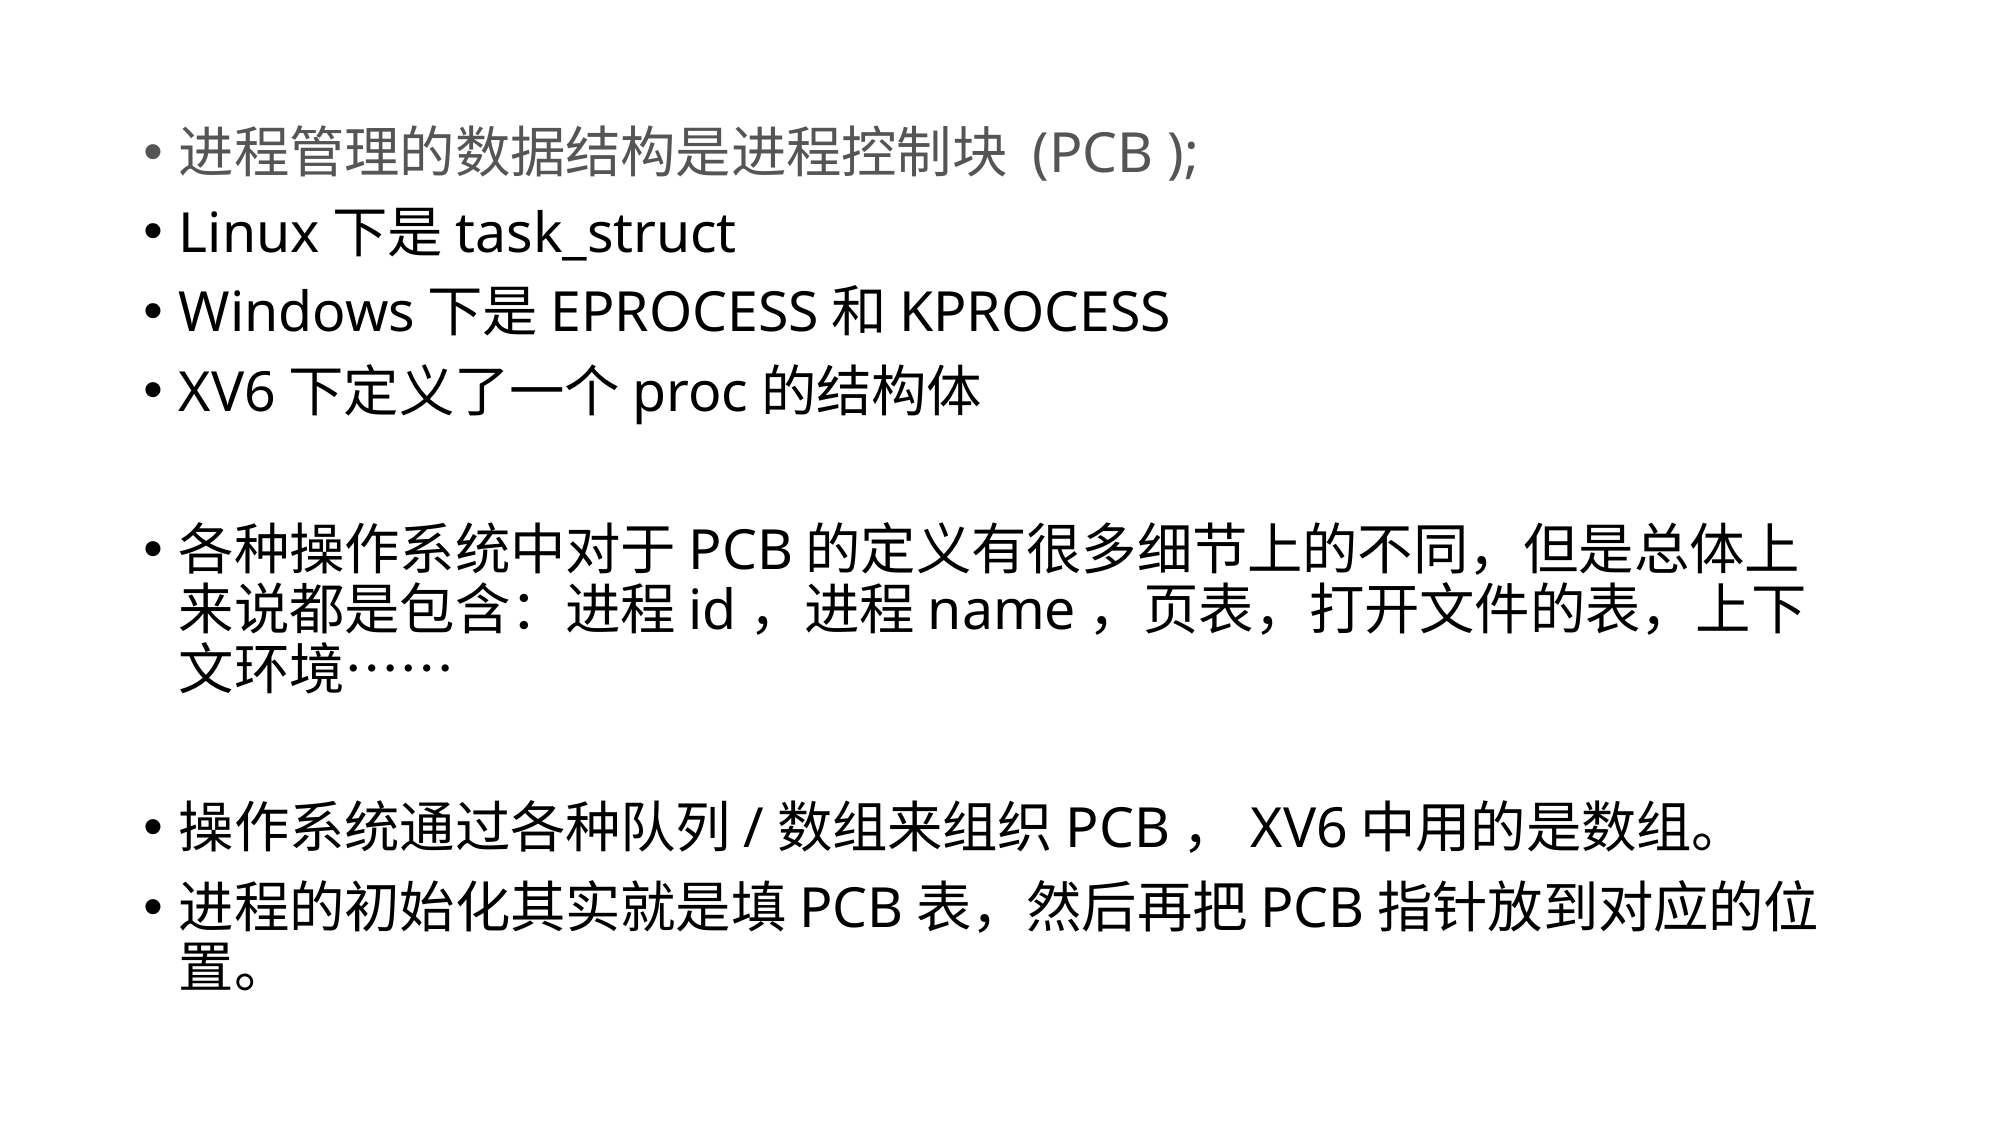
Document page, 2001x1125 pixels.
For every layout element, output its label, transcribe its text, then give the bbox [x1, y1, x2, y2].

list 进程管理的数据结构是进程控制块 (PCB ); Linux下是task_struct Windows下是EPROCESS和KPROCESS XV6下定义了一个proc的结构体 各种操作系统中对于PCB的定义有很多细节上的不同，但是总体上来说都是包含：进程id，进程name，页表，打开文件的表，上下文环境…… 操作系统通过各种队列/数组来组织PCB，XV6中用的是数组。 进程的初始化其实就是填PCB表，然后再把PCB指针放到对应的位置。 [128, 117, 1863, 1014]
